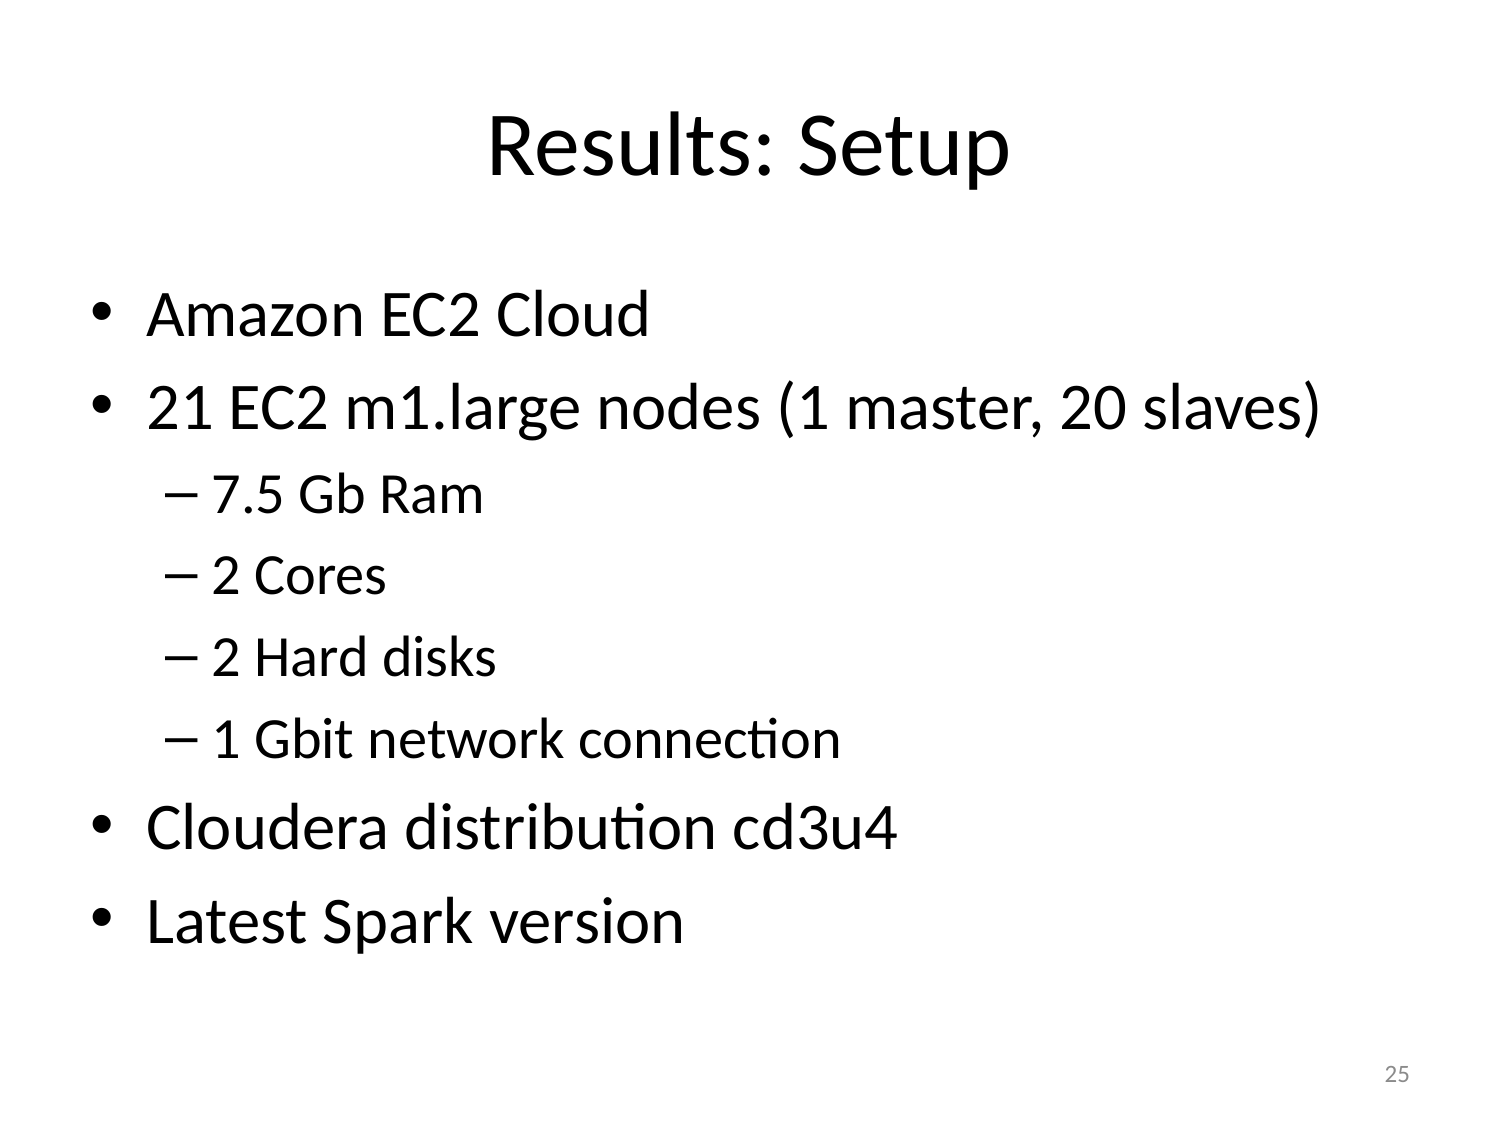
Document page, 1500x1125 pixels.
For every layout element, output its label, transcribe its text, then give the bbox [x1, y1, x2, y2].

slide_number 25 [1074, 1042, 1425, 1103]
list Amazon EC2 Cloud 21 EC2 m1.large nodes (1 master, 20 slaves) 7.5 Gb Ram 2 Cores 2 Hard disks 1 Gbit network connection Cloudera distribution cd3u4 Latest Spark version [75, 262, 1425, 1005]
title Results: Setup [75, 45, 1425, 233]
